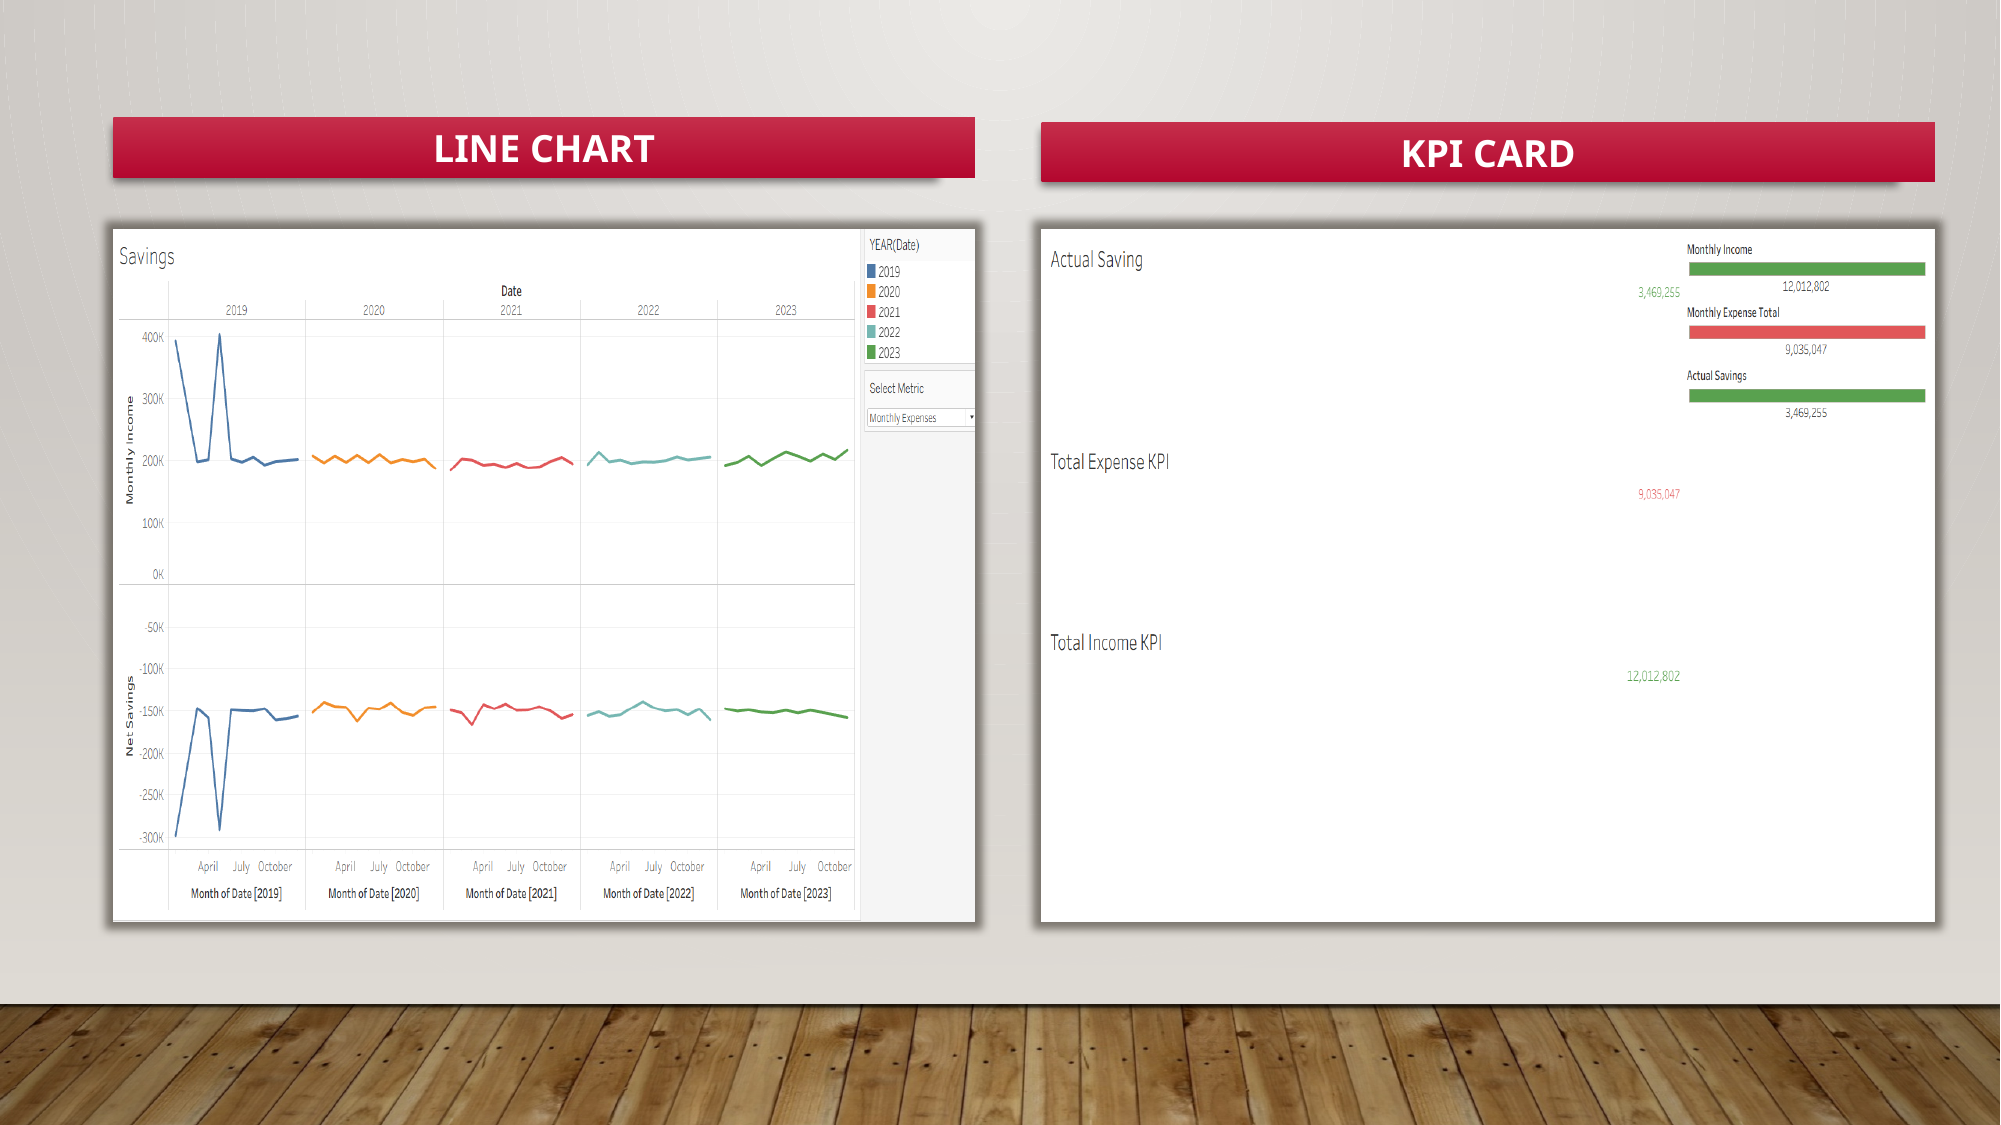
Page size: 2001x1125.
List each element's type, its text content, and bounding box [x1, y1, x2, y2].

picture [0, 1004, 2000, 1125]
picture [113, 229, 976, 922]
picture [1041, 229, 1936, 922]
text_box LINE CHART [113, 117, 975, 178]
text_box KPI CARD [1041, 122, 1935, 182]
